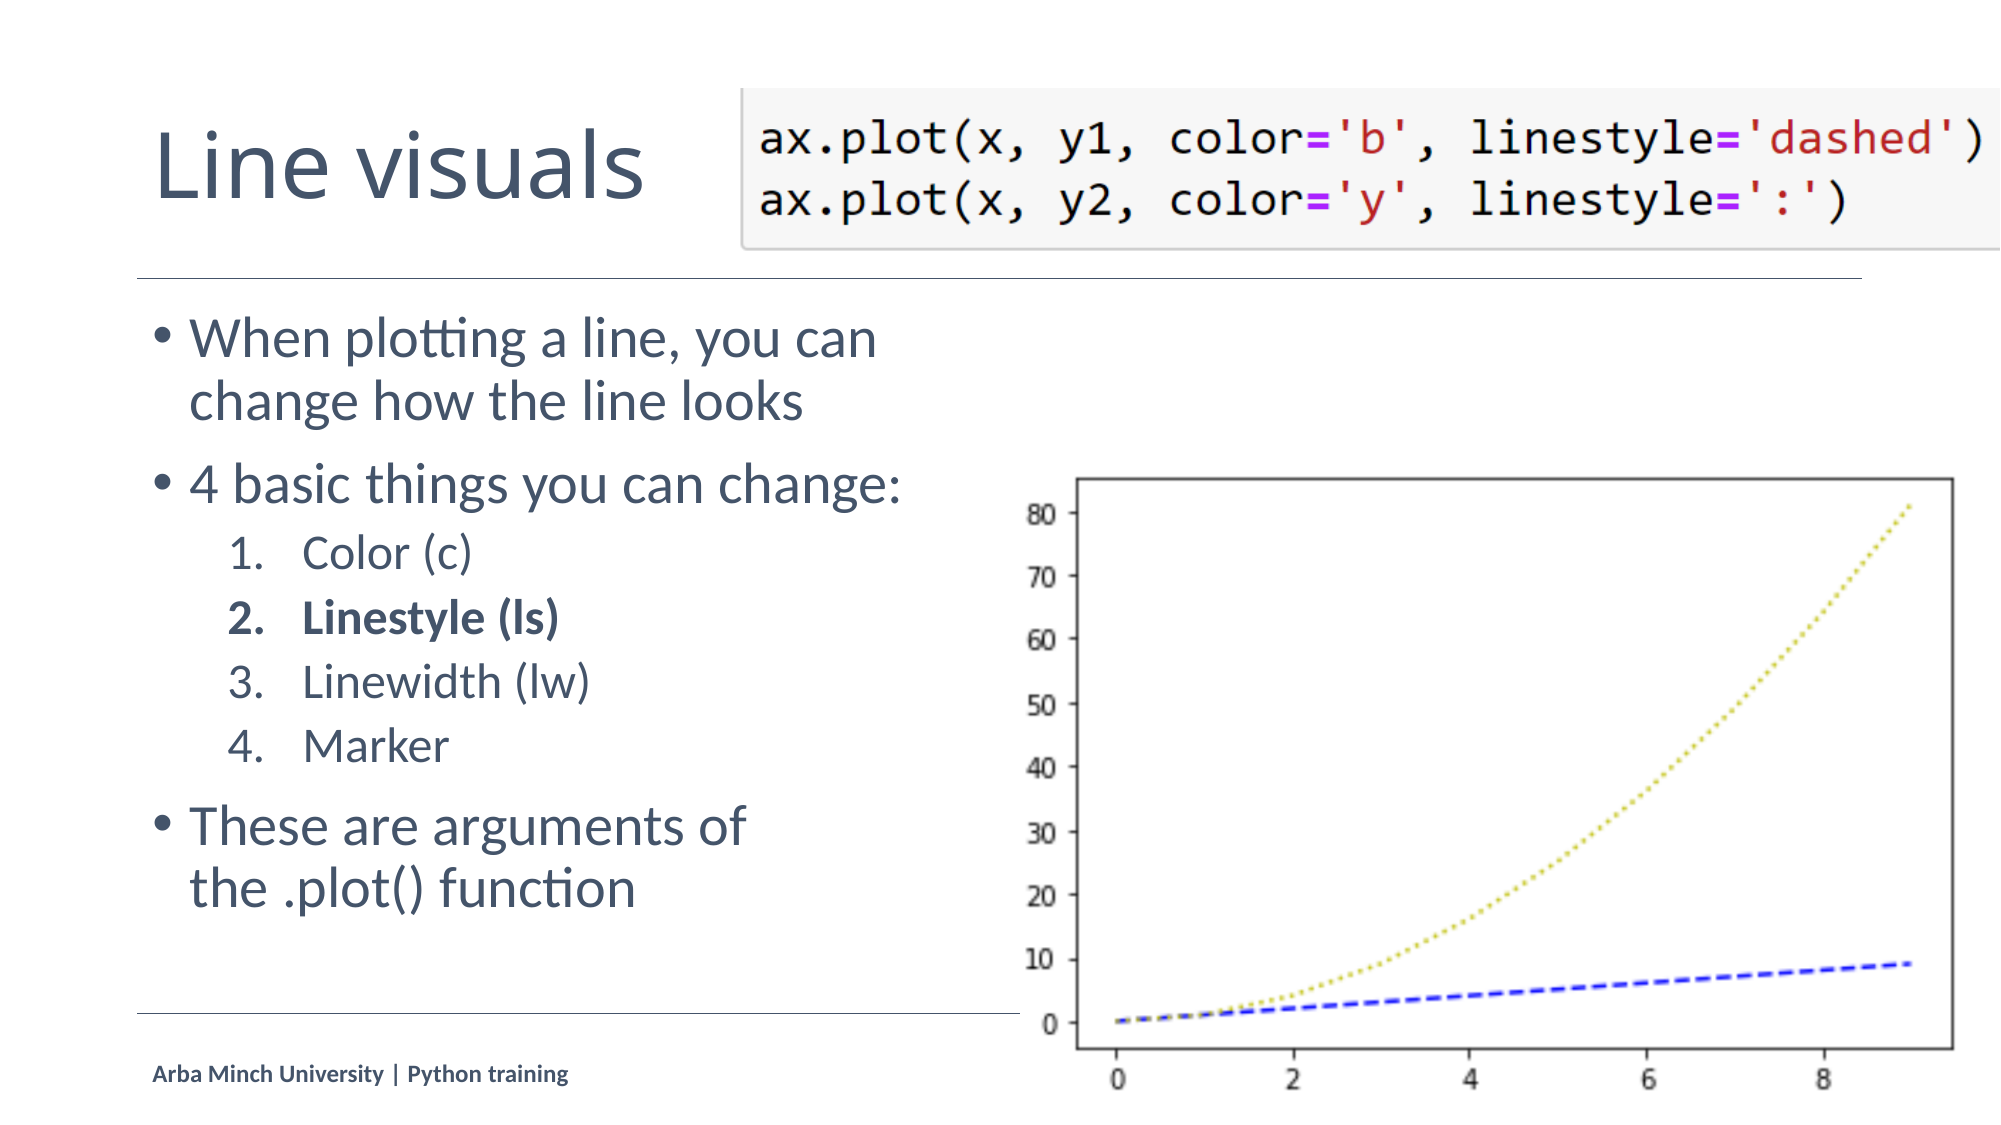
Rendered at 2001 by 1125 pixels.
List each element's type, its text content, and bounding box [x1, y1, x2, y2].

list When plotting a line, you can change how the line looks 4 basic things you can change: Color (c) Linestyle (ls) Linewidth (lw) Marker These are arguments of the .plot() function [137, 299, 932, 992]
title Line visuals [137, 59, 1863, 278]
picture [734, 88, 2000, 258]
footer Arba Minch University | Python training [137, 1042, 1020, 1103]
picture [1020, 463, 1967, 1103]
